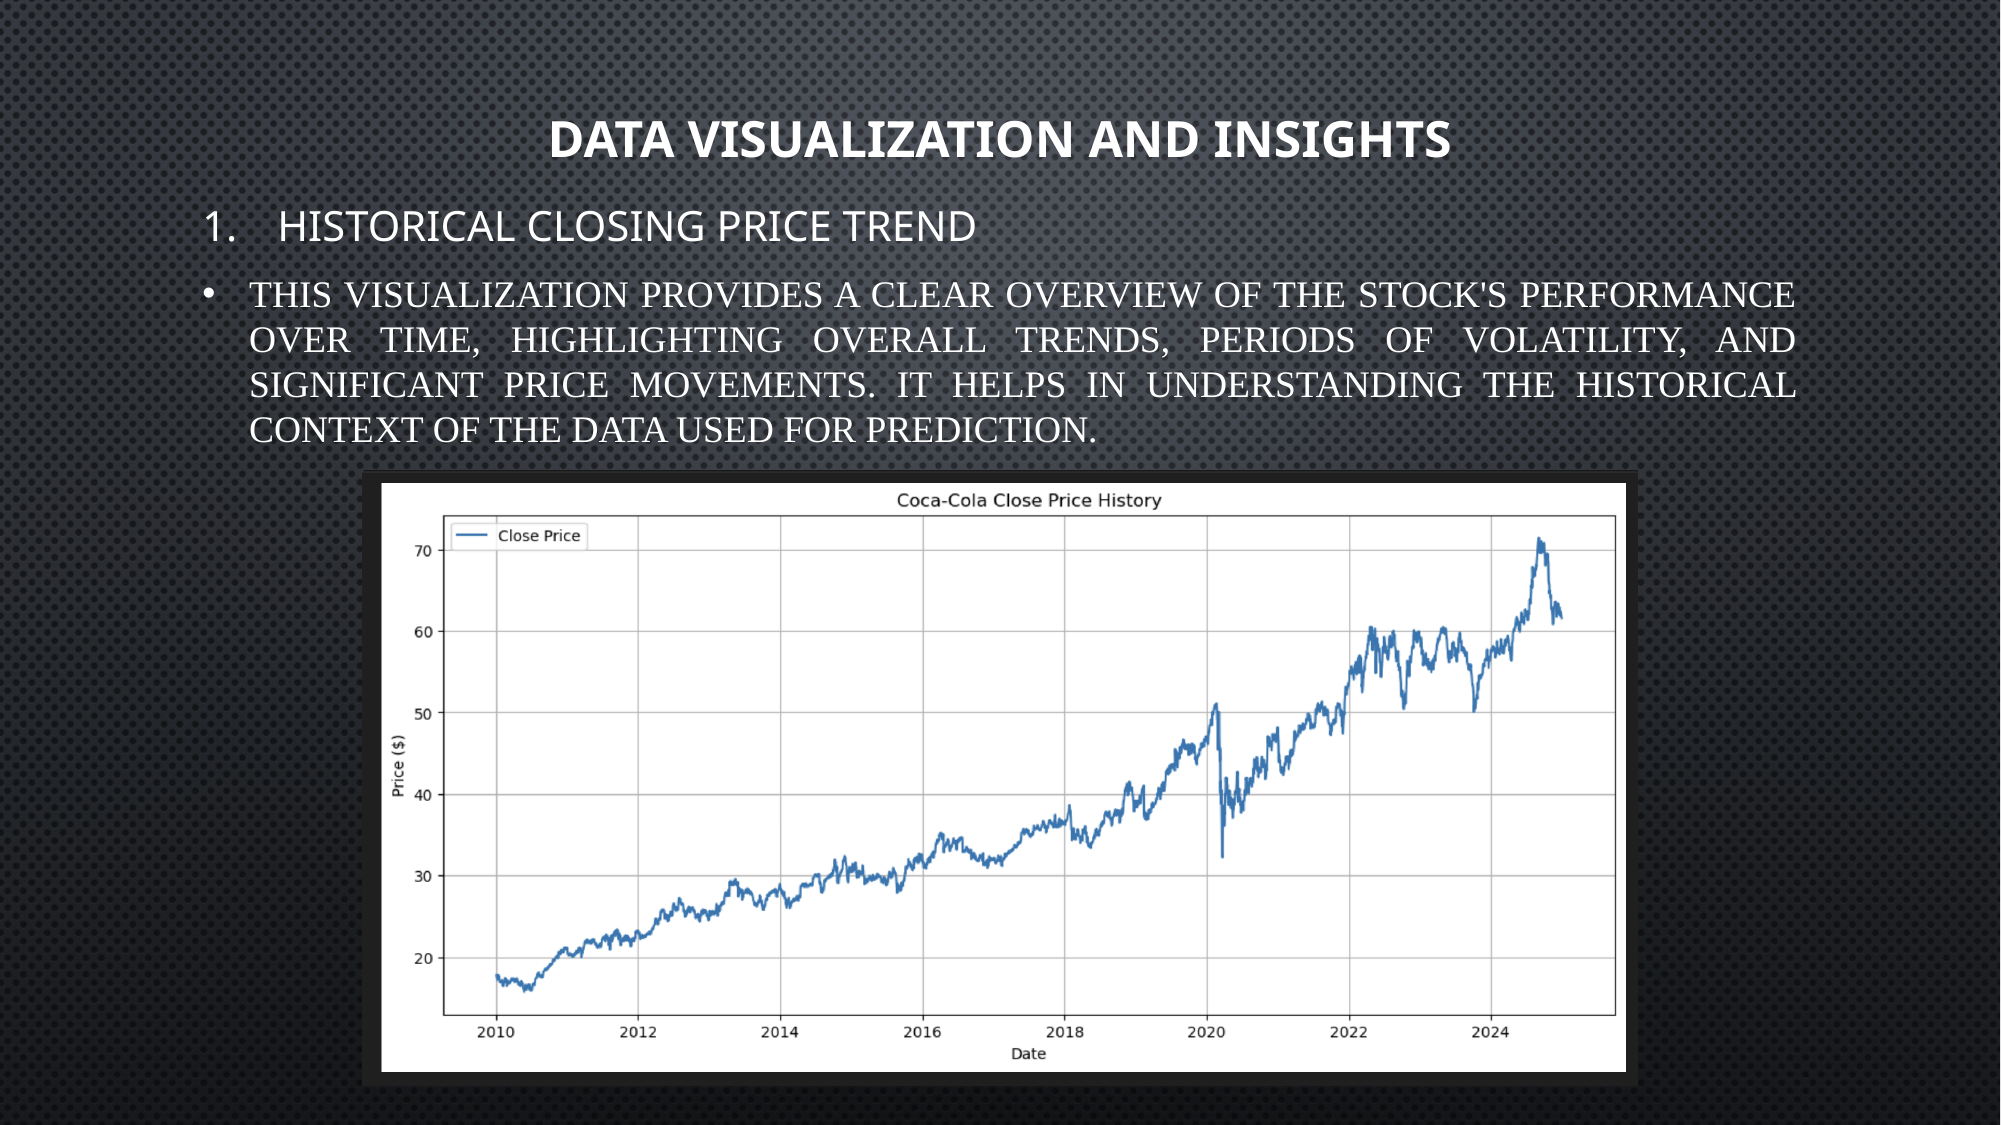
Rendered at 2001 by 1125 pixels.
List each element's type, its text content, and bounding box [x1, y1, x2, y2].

list Historical Closing Price Trend This visualization provides a clear overview of the stock's performance over time, highlighting overall trends, periods of volatility, and significant price movements. It helps in understanding the historical context of the data used for prediction. [187, 192, 1813, 950]
title DATA VISUALIZATION AND INSIGHTS [187, 99, 1813, 175]
picture [361, 470, 1638, 1086]
